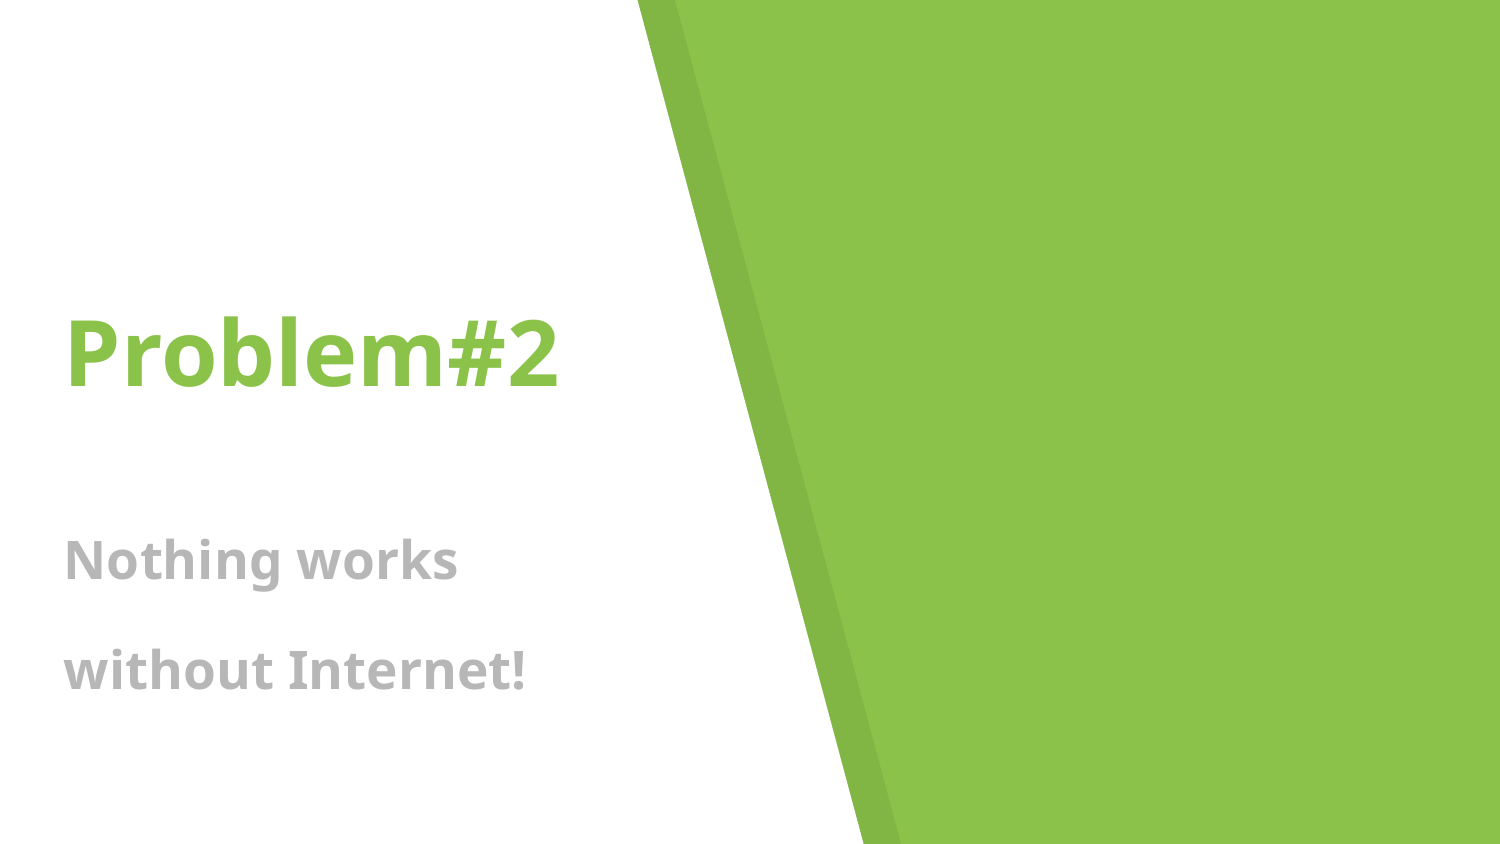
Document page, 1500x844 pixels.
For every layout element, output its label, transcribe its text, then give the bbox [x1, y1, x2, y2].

title Problem#2 Nothing works without Internet! [48, 337, 685, 751]
